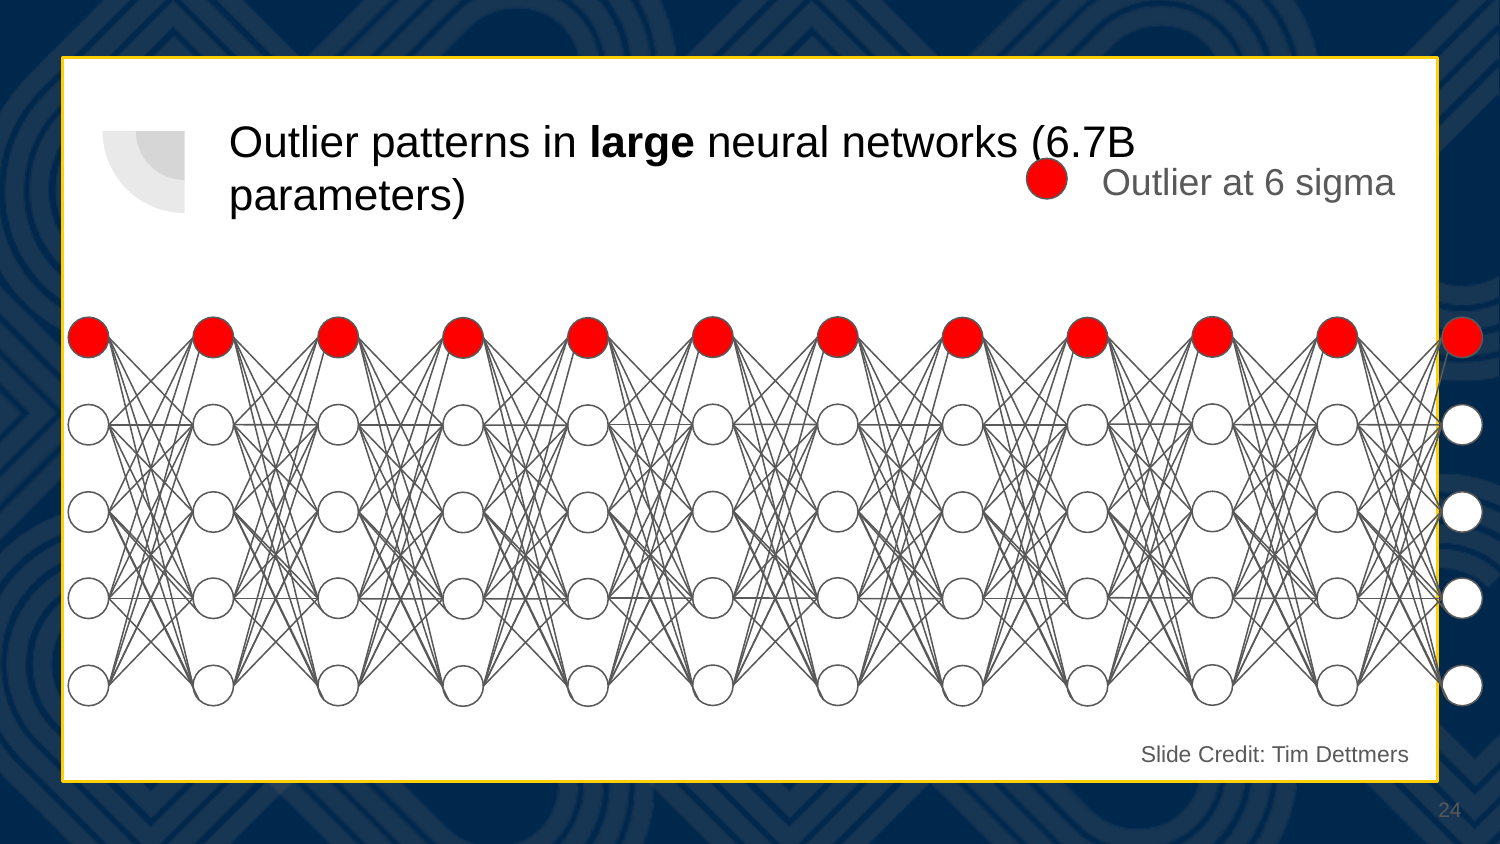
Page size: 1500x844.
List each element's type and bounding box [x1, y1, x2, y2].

picture [902, 0, 1499, 382]
picture [880, 473, 1500, 844]
picture [0, 0, 901, 219]
text_box [68, 491, 106, 533]
title [213, 98, 1368, 263]
text_box [1086, 143, 1419, 214]
text_box [68, 316, 1483, 707]
text_box [68, 578, 107, 619]
text_box [1026, 158, 1068, 199]
text_box [1125, 724, 1433, 784]
picture [0, 220, 879, 844]
slide_number [1386, 777, 1477, 842]
